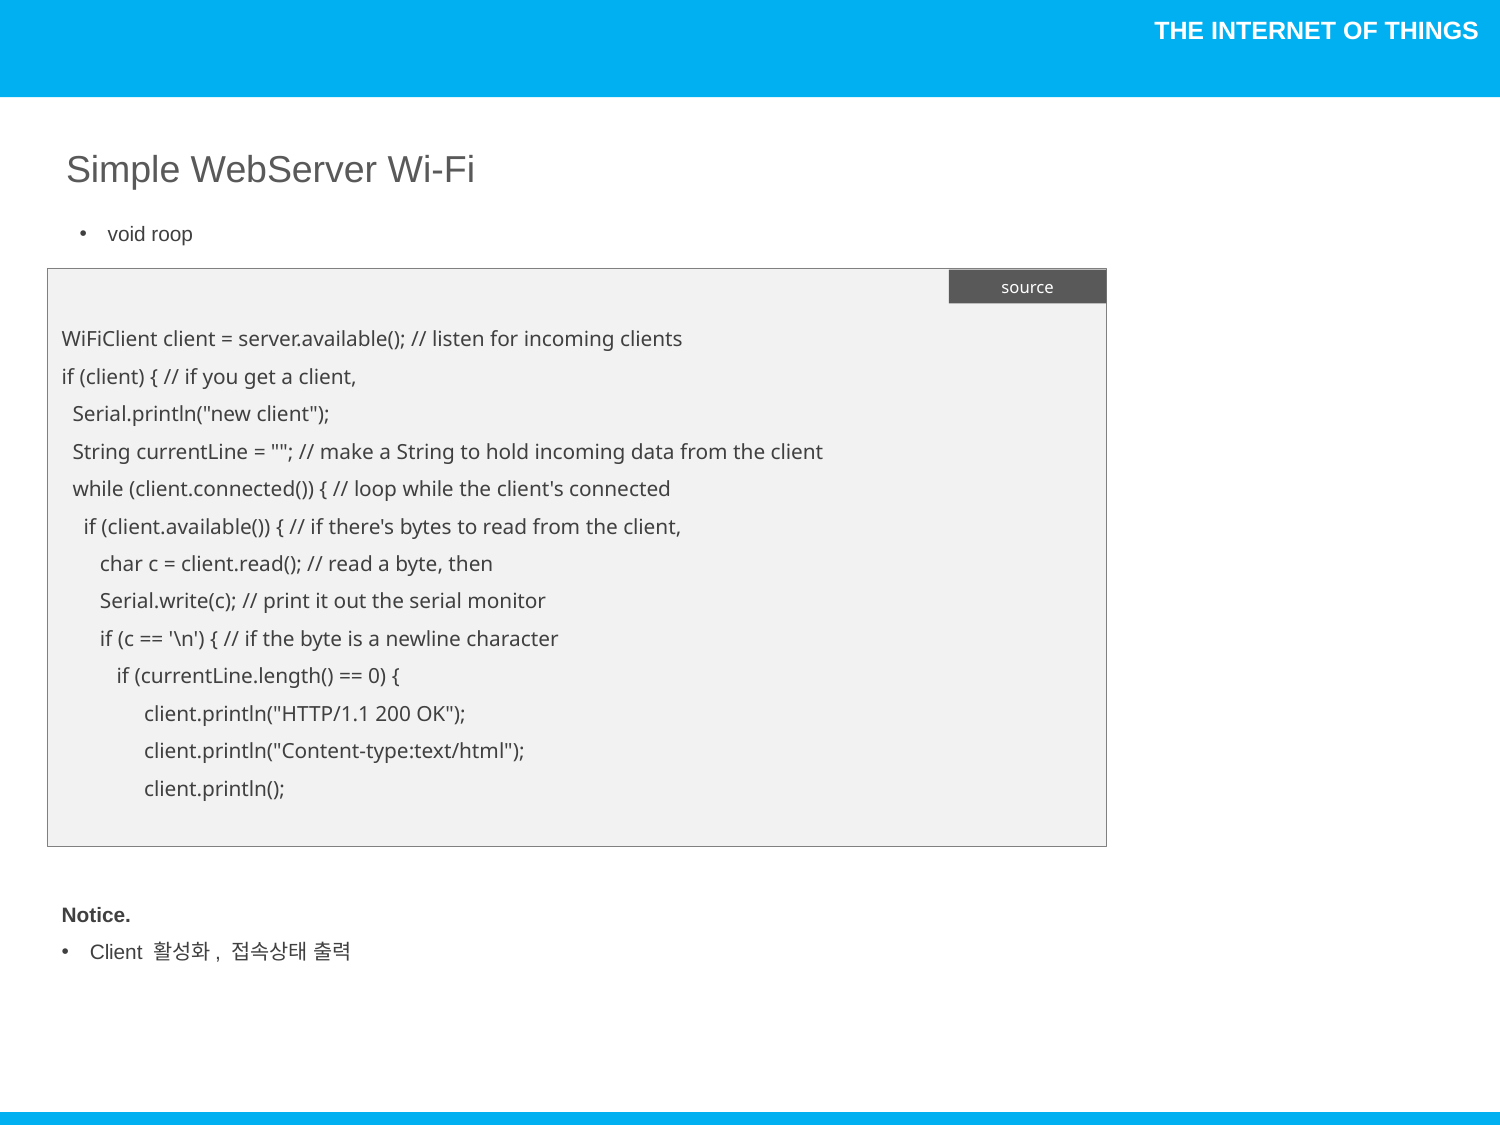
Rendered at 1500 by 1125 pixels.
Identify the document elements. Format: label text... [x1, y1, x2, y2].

text_box Notice. Client 활성화, 접속상태 출력 [46, 881, 1107, 971]
text_box Simple WebServer Wi-Fi [51, 137, 491, 197]
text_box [46, 267, 1107, 847]
text_box [0, 0, 1500, 75]
text_box void roop [64, 201, 1400, 254]
